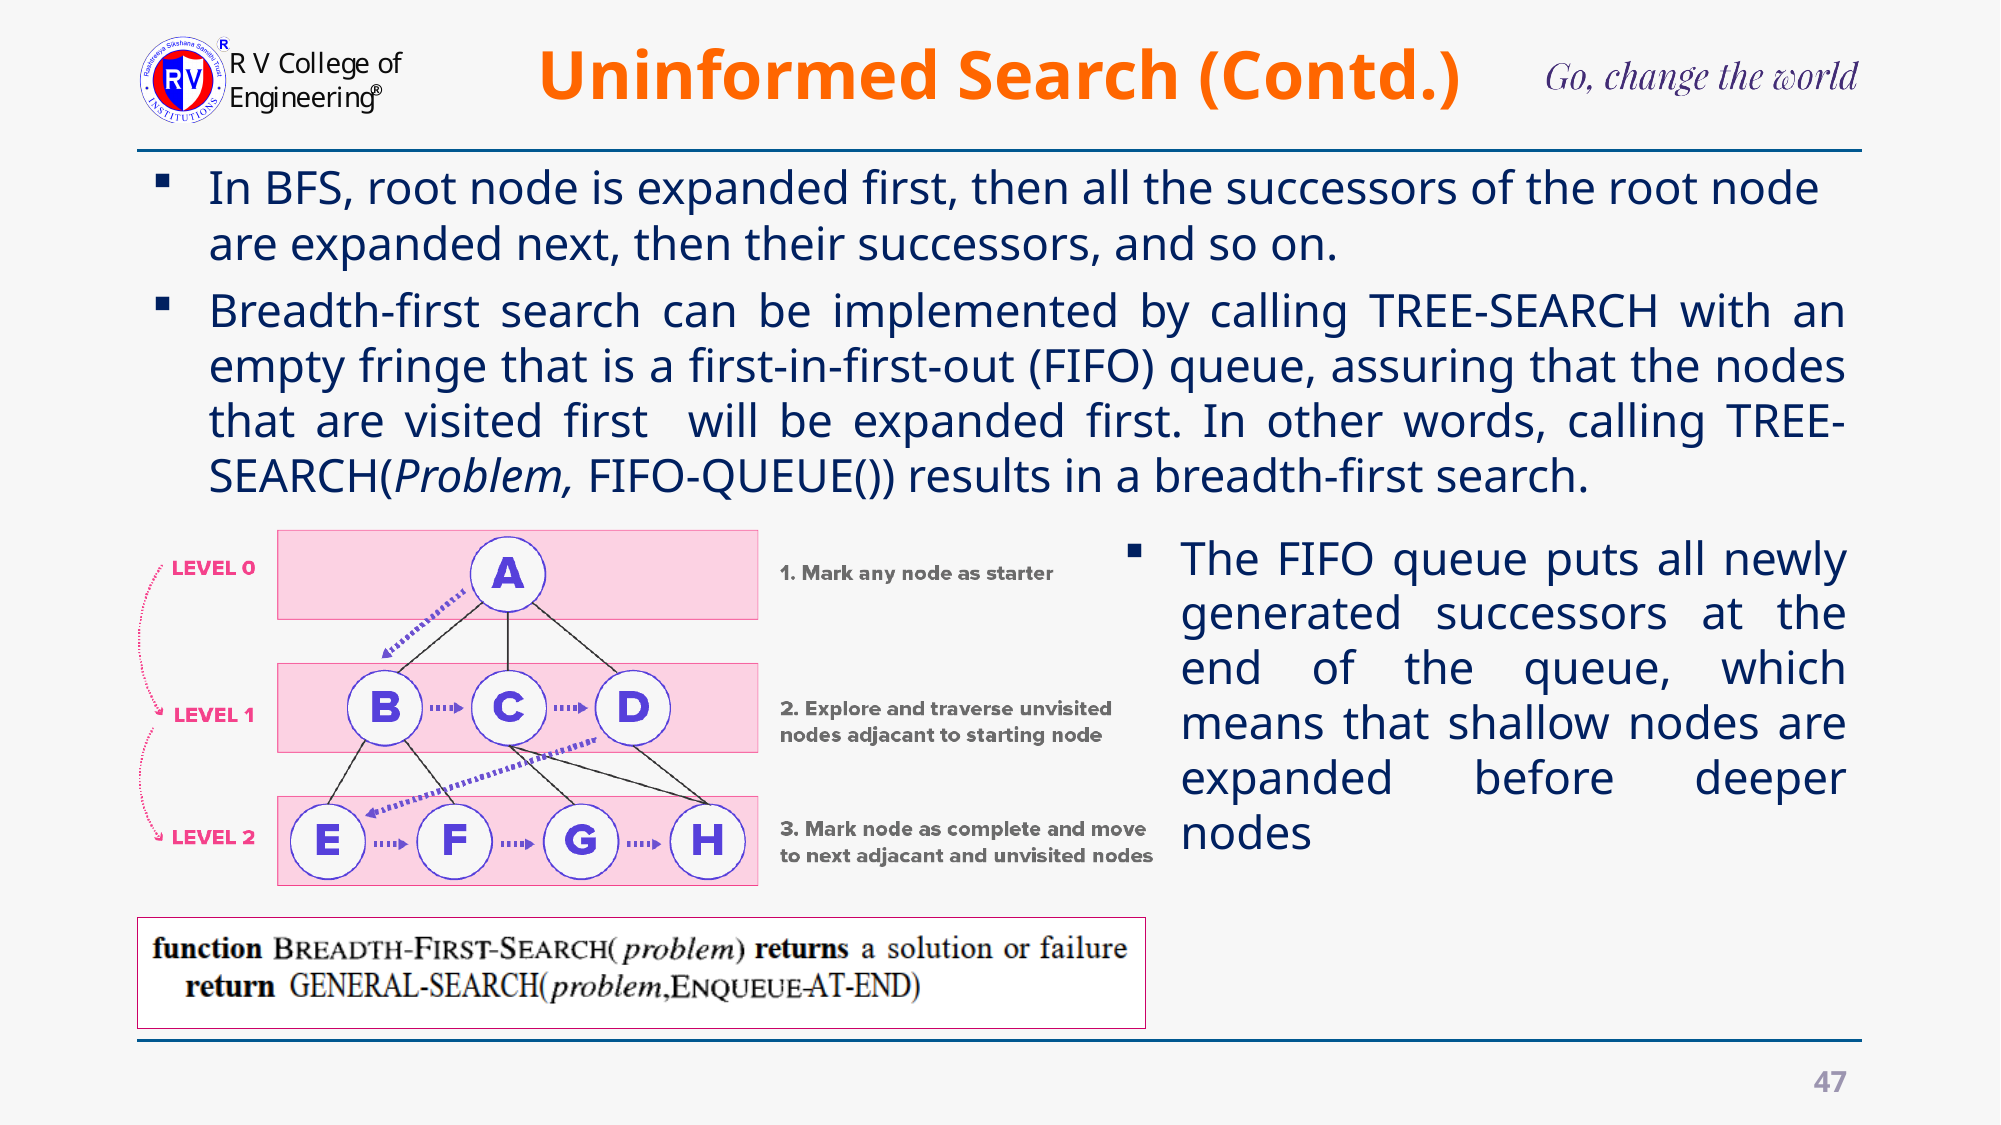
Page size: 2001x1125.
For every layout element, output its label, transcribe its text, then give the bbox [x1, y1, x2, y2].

slide_number 47 [1721, 1051, 1863, 1116]
picture [137, 917, 1146, 1029]
title Uninformed Search (Contd.) [137, 17, 1863, 140]
text_box The FIFO queue puts all newly generated successors at the end of the queue, which means that shallow nodes are expanded before deeper nodes [1165, 521, 1863, 867]
picture [126, 521, 1165, 898]
text_box In BFS, root node is expanded first, then all the successors of the root node are expanded next, then their successors, and so on. Breadth-first search can be implemented by calling TREE-SEARCH with an empty fringe that is a first-in-first-out (FIFO) queue, assuring that the nodes that are visited first will be expanded first. In other words, calling TREE-SEARCH(Problem, FIFO-QUEUE()) results in a breadth-first search. [137, 151, 1863, 509]
